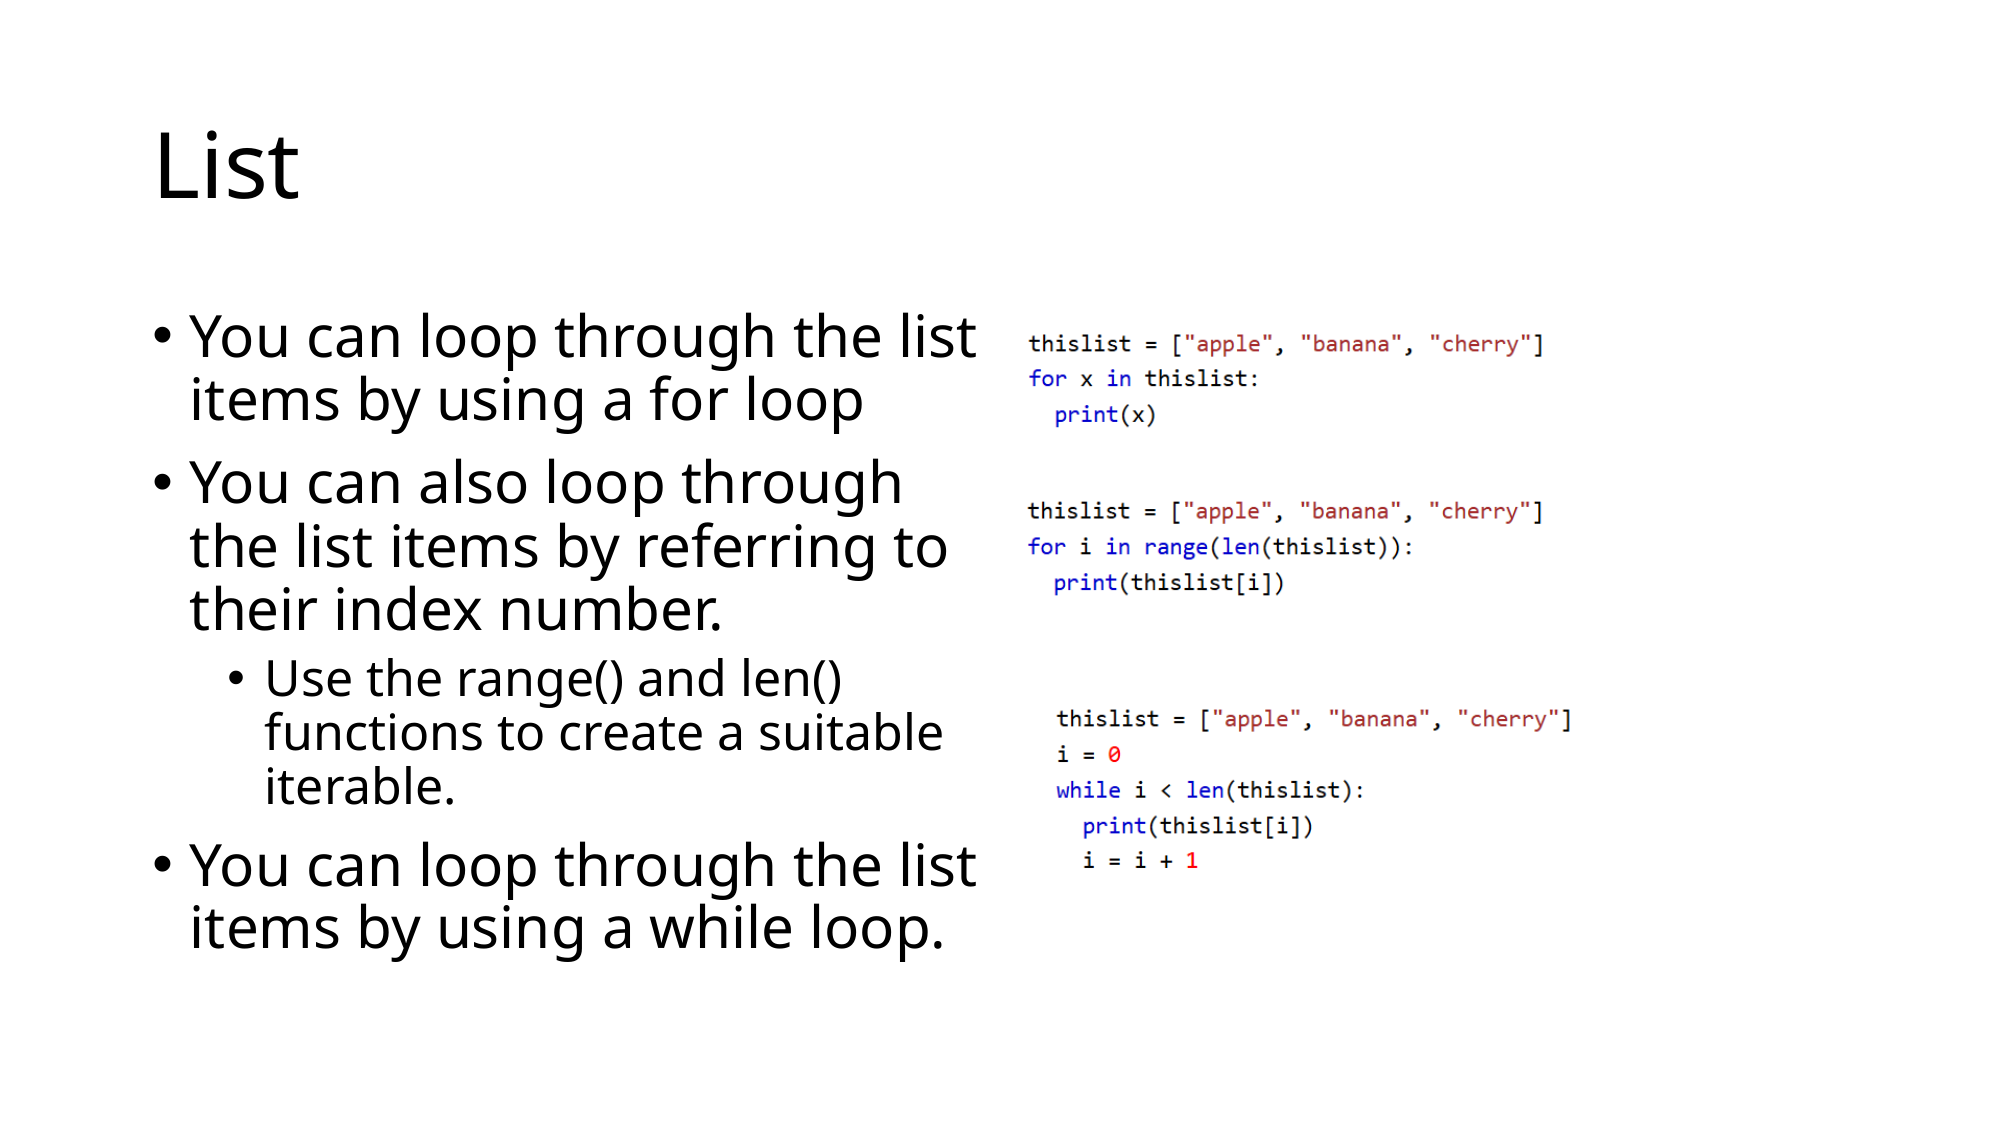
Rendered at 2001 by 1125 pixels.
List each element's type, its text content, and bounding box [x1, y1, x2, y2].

picture [1046, 697, 1599, 889]
picture [1019, 324, 1572, 442]
picture [1019, 488, 1584, 609]
list You can loop through the list items by using a for loop You can also loop through the list items by referring to their index number. Use the range() and len() functions to create a suitable iterable. You can loop through the list items by using a while loop. [137, 299, 1020, 1014]
title List [137, 59, 1863, 278]
